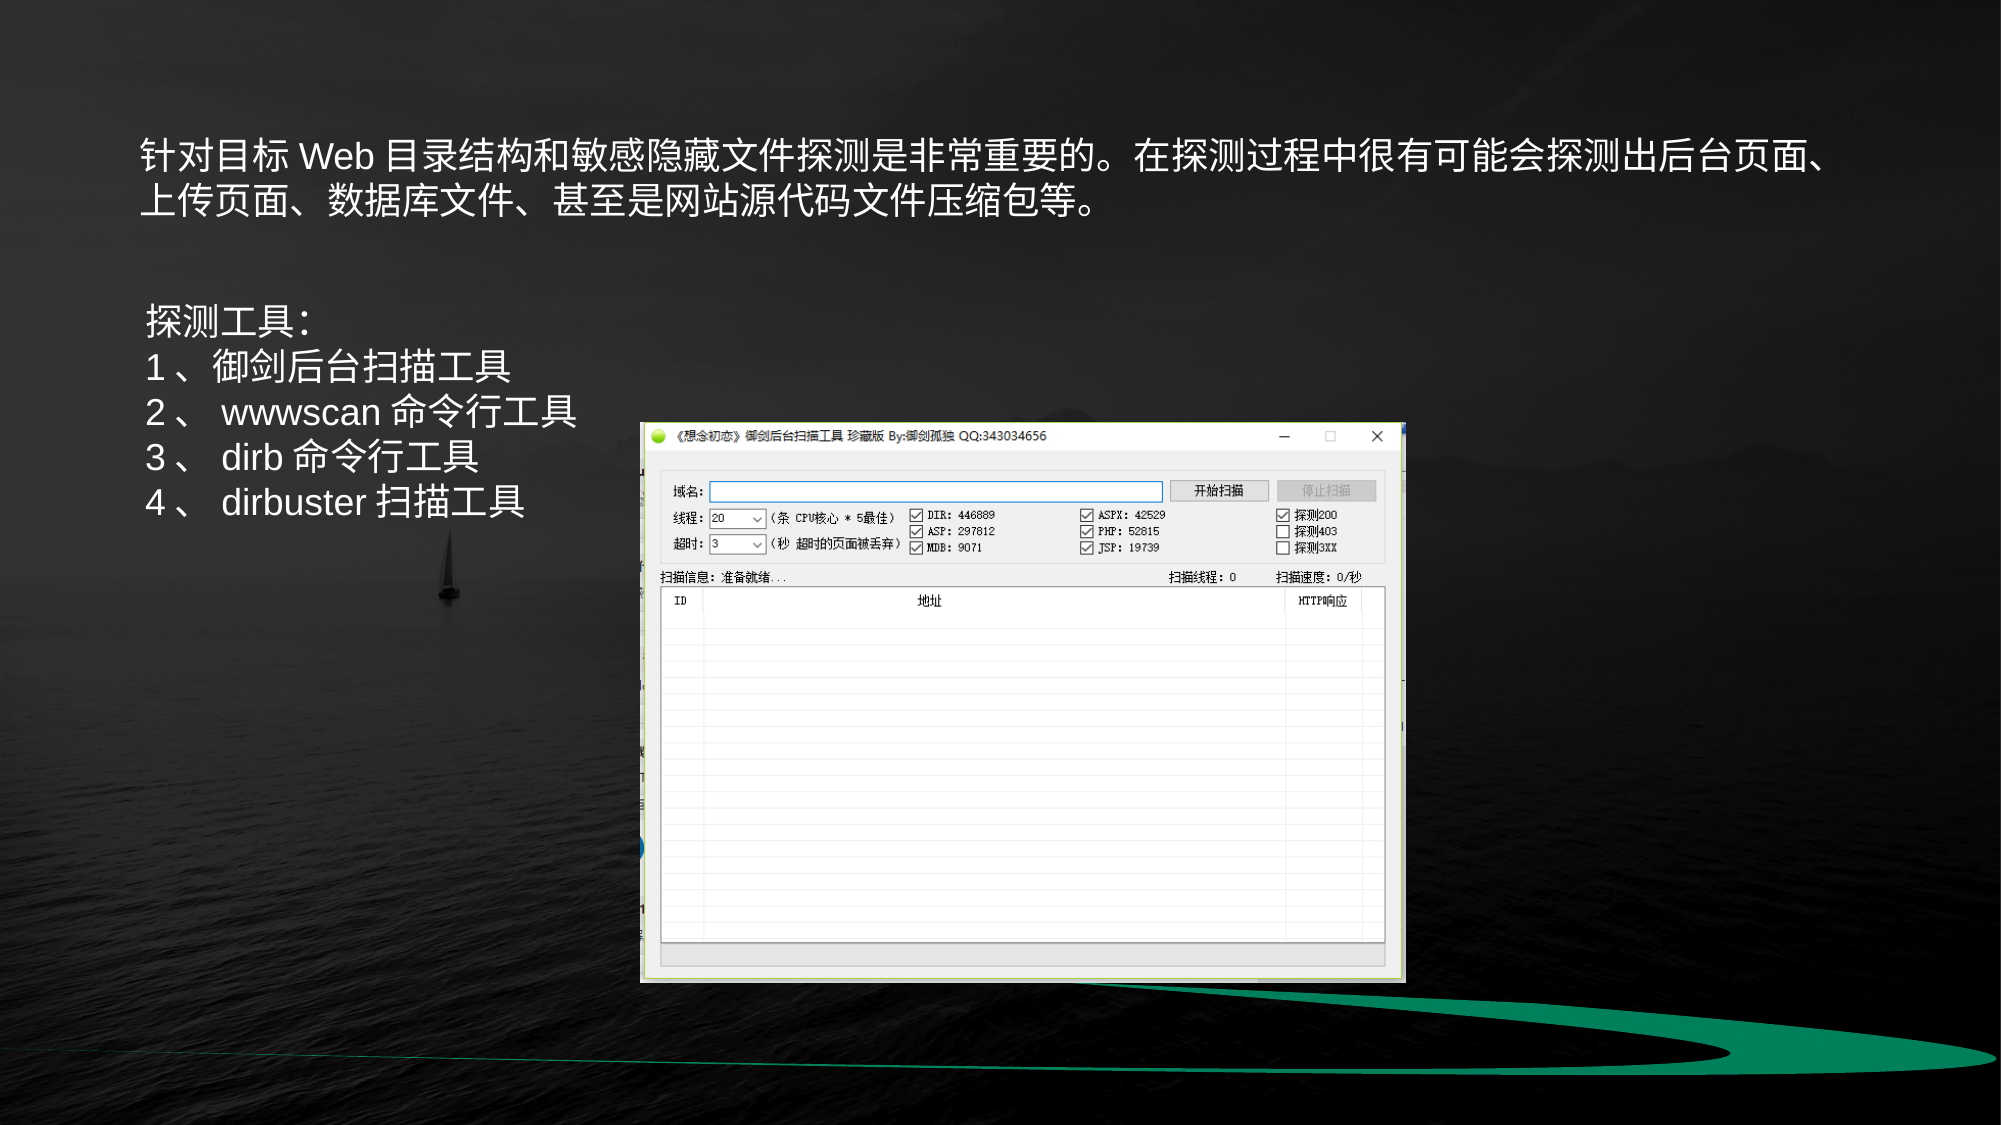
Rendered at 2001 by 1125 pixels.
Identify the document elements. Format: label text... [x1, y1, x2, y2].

text_box [0, 984, 1998, 1077]
picture [0, 0, 2001, 1125]
text_box 探测工具： 1、御剑后台扫描工具 2、wwwscan命令行工具 3、dirb命令行工具 4、dirbuster扫描工具 [130, 290, 1870, 575]
text_box 针对目标Web目录结构和敏感隐藏文件探测是非常重要的。在探测过程中很有可能会探测出后台页面、上传页面、数据库文件、甚至是网站源代码文件压缩包等。 [124, 124, 1864, 229]
